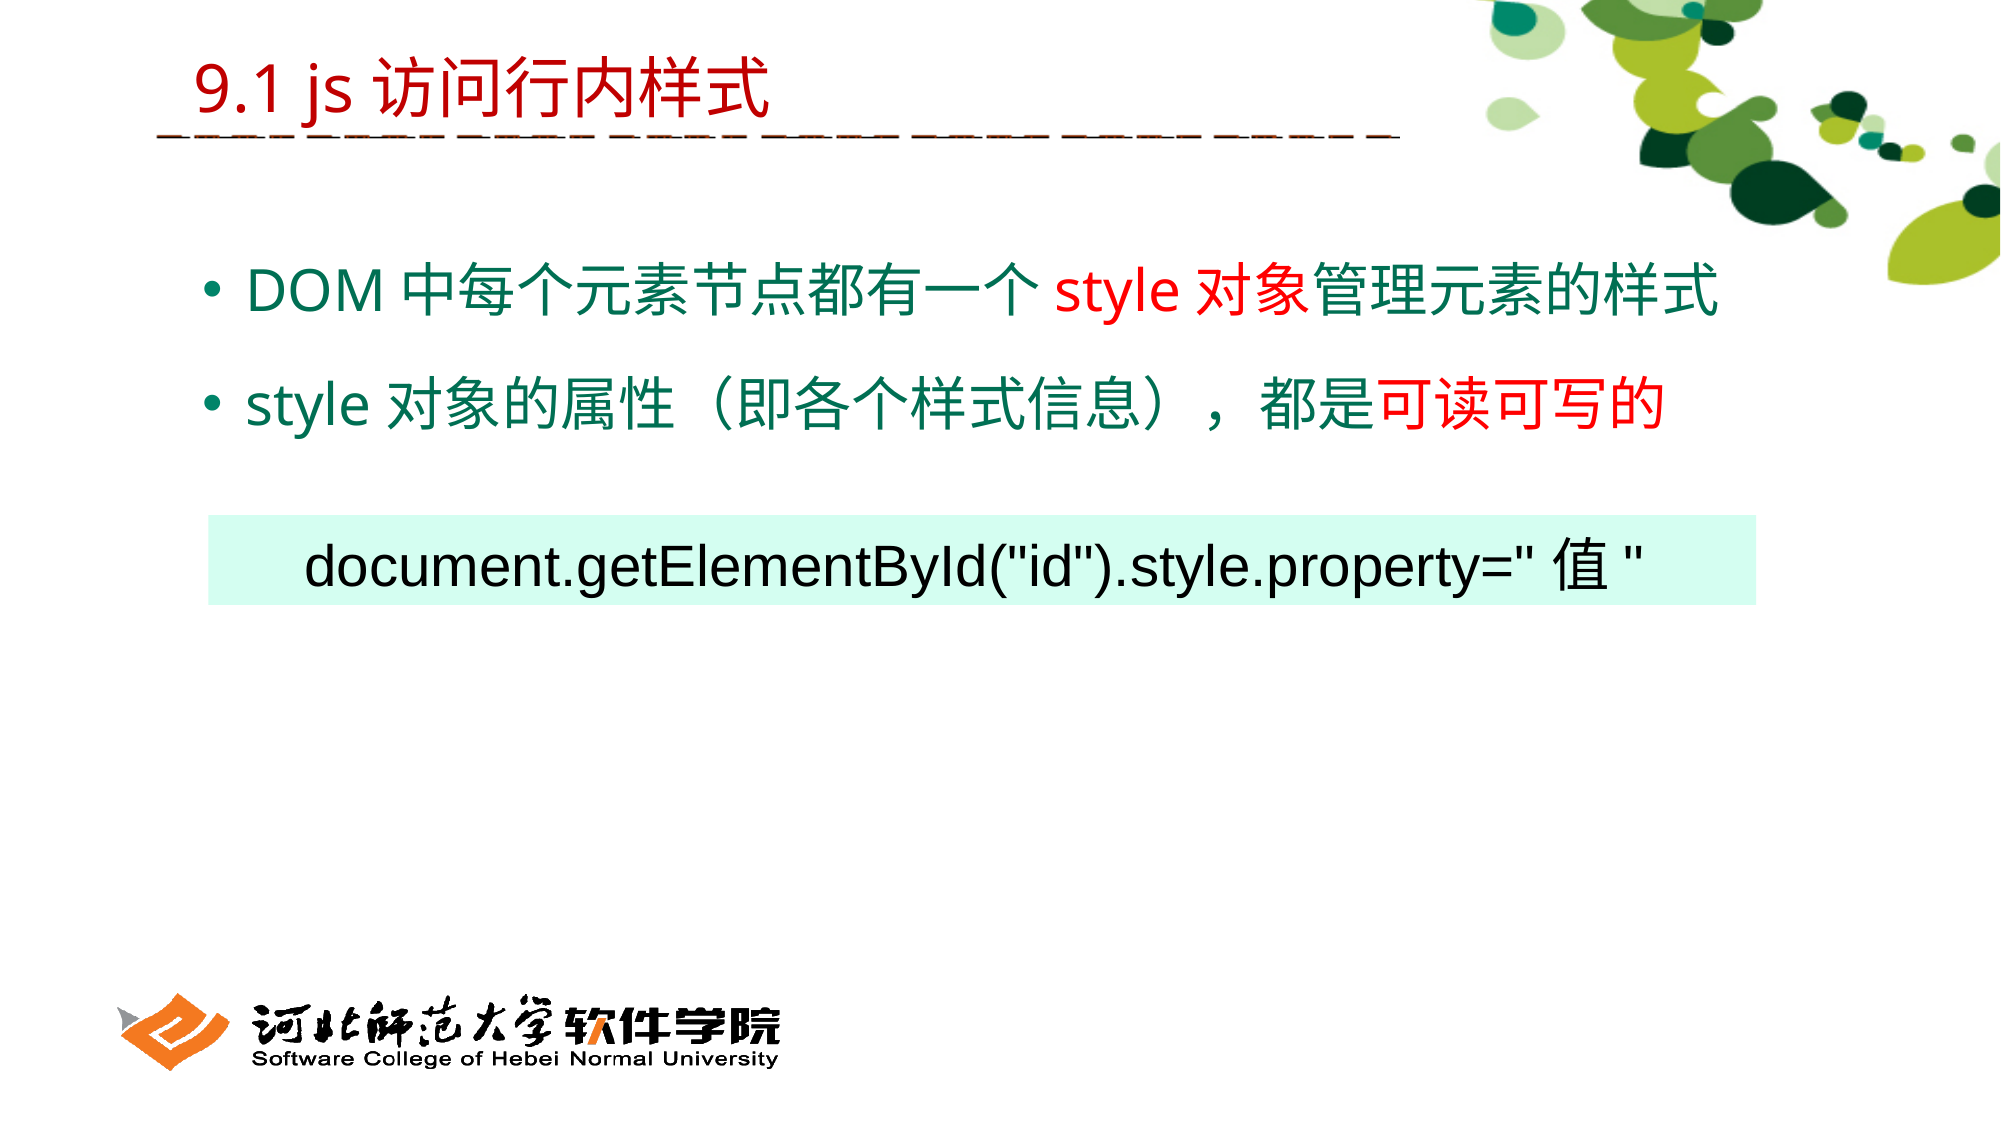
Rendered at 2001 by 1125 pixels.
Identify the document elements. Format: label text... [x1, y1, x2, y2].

list DOM中每个元素节点都有一个style对象管理元素的样式 style对象的属性（即各个样式信息），都是可读可写的 [187, 210, 1781, 973]
list 9.1 js访问行内样式 [179, 38, 1523, 120]
text_box document.getElementById("id").style.property="值" [208, 515, 1757, 605]
picture [0, 0, 2001, 1125]
